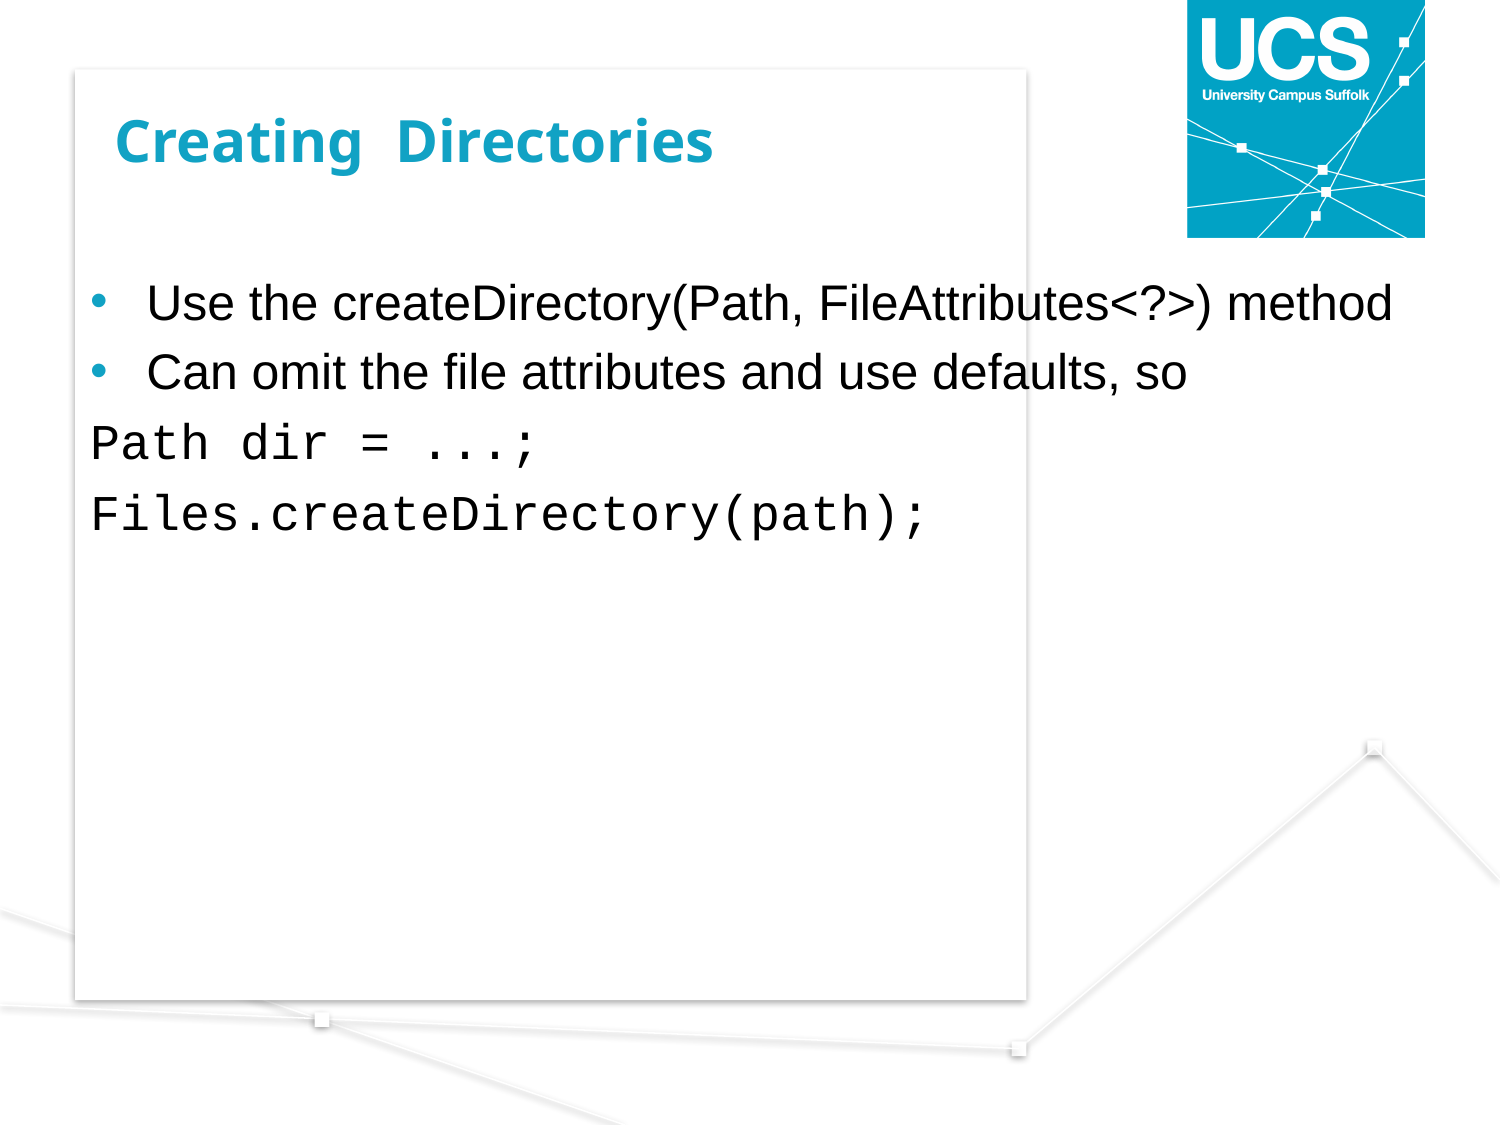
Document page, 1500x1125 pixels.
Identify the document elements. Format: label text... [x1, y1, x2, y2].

list Use the createDirectory(Path, FileAttributes<?>) method Can omit the file attributes and use defaults, so Path dir = ...; Files.createDirectory(path); [74, 262, 1427, 1006]
title Creating Directories [99, 44, 1012, 233]
picture [1187, 0, 1425, 238]
